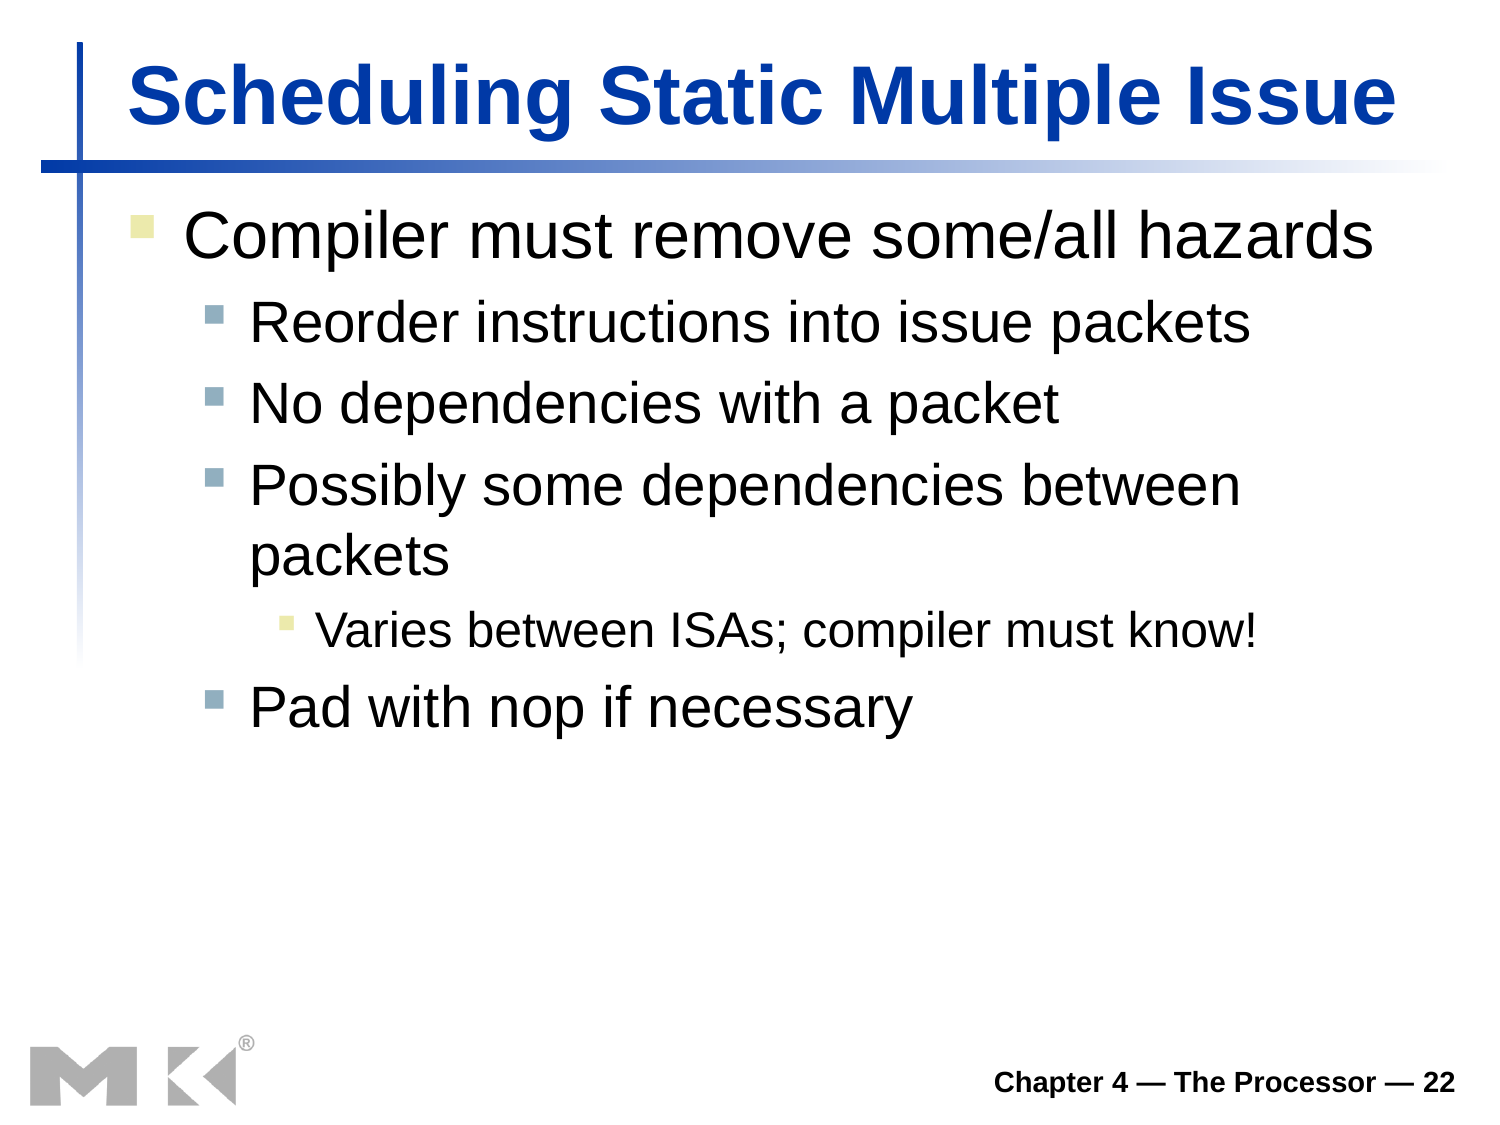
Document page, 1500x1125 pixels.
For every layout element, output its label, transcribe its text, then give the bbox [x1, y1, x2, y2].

title Scheduling Static Multiple Issue [112, 23, 1468, 149]
picture [29, 1034, 255, 1106]
footer Chapter 4 — The Processor — 22 [277, 1046, 1471, 1106]
list Compiler must remove some/all hazards Reorder instructions into issue packets No dependencies with a packet Possibly some dependencies between packets Varies between ISAs; compiler must know! Pad with nop if necessary [112, 184, 1469, 1024]
